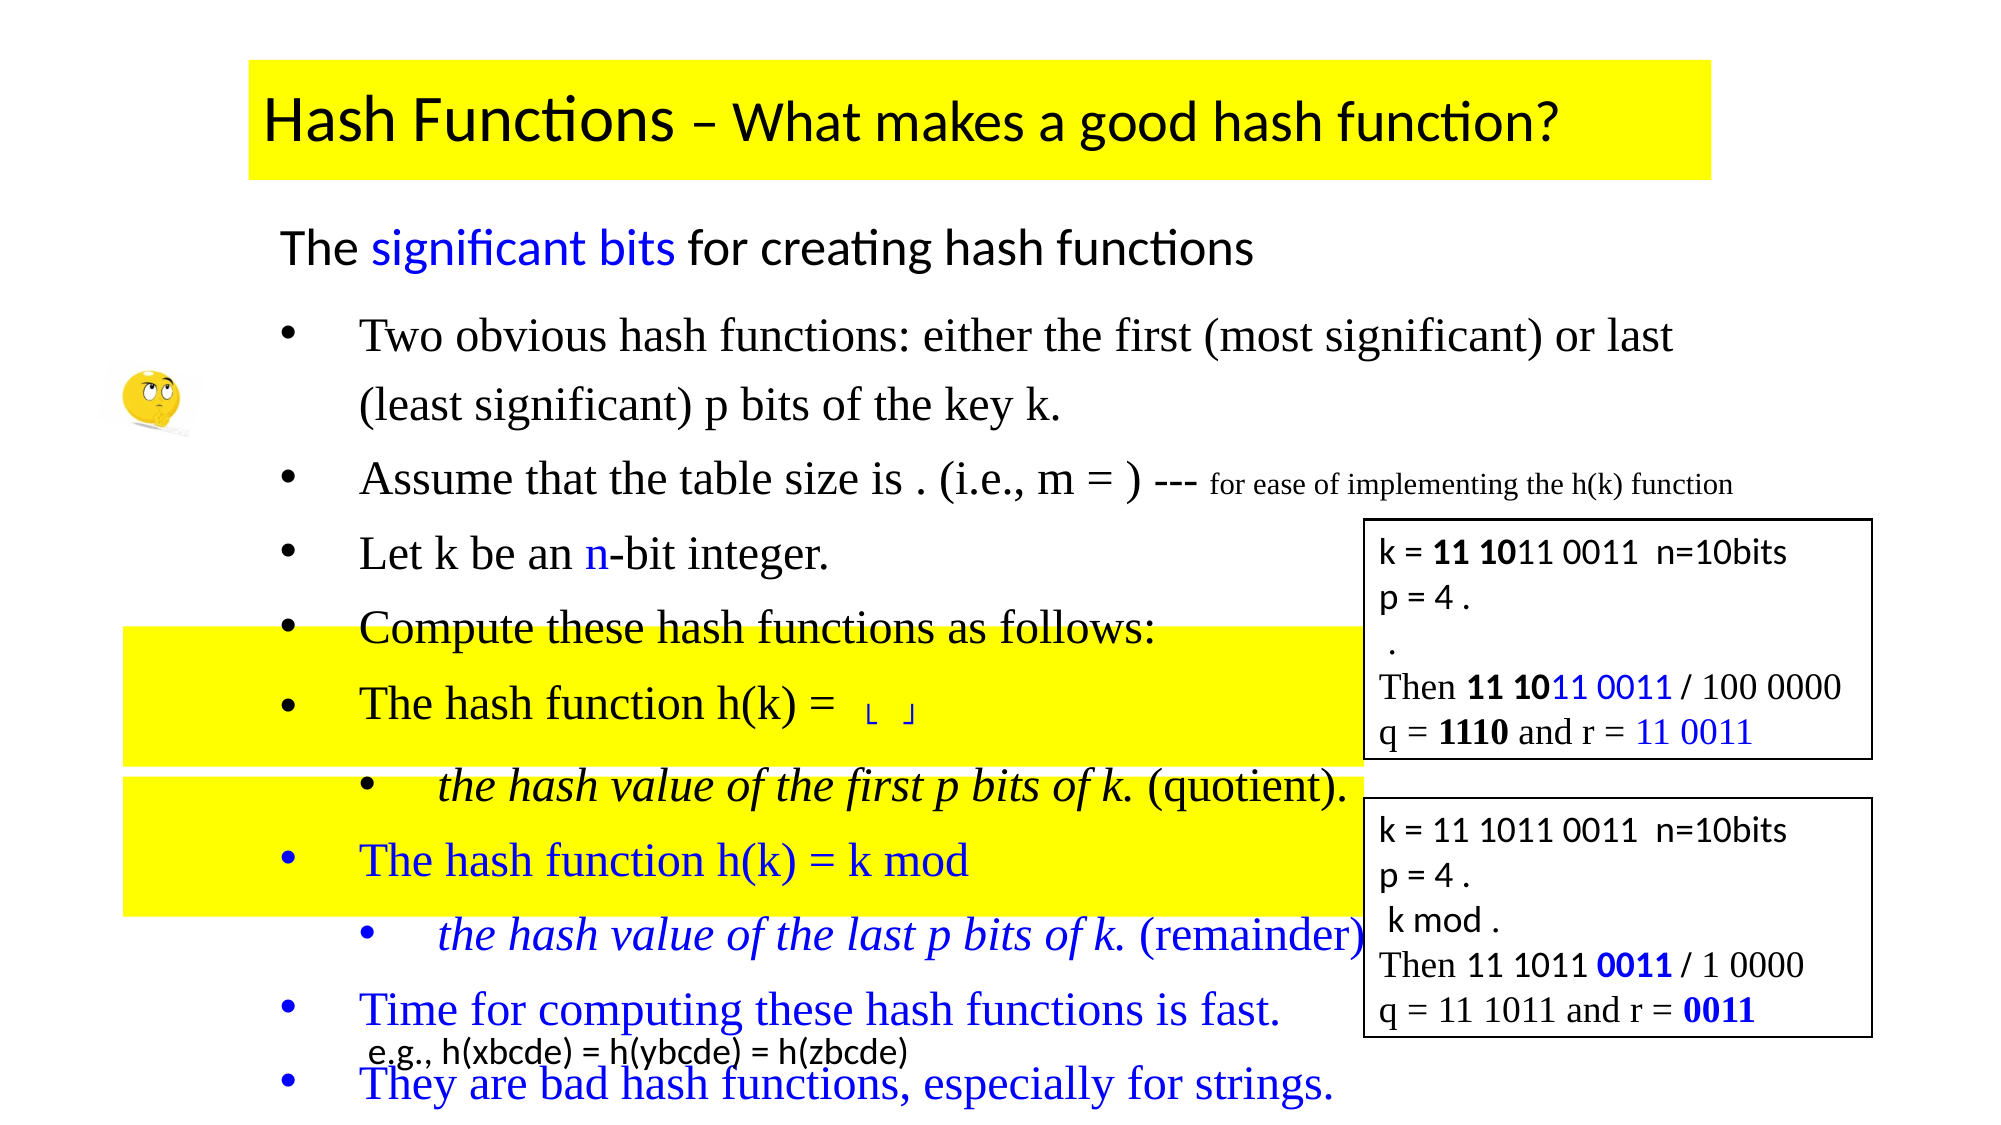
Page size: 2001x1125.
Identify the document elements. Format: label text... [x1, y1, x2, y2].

text_box [123, 626, 1365, 767]
text_box [123, 776, 1365, 917]
text_box e.g., h(xbcde) = h(ybcde) = h(zbcde) [353, 1019, 1030, 1080]
picture [98, 358, 203, 439]
title Hash Functions – What makes a good hash function? [248, 59, 1712, 180]
